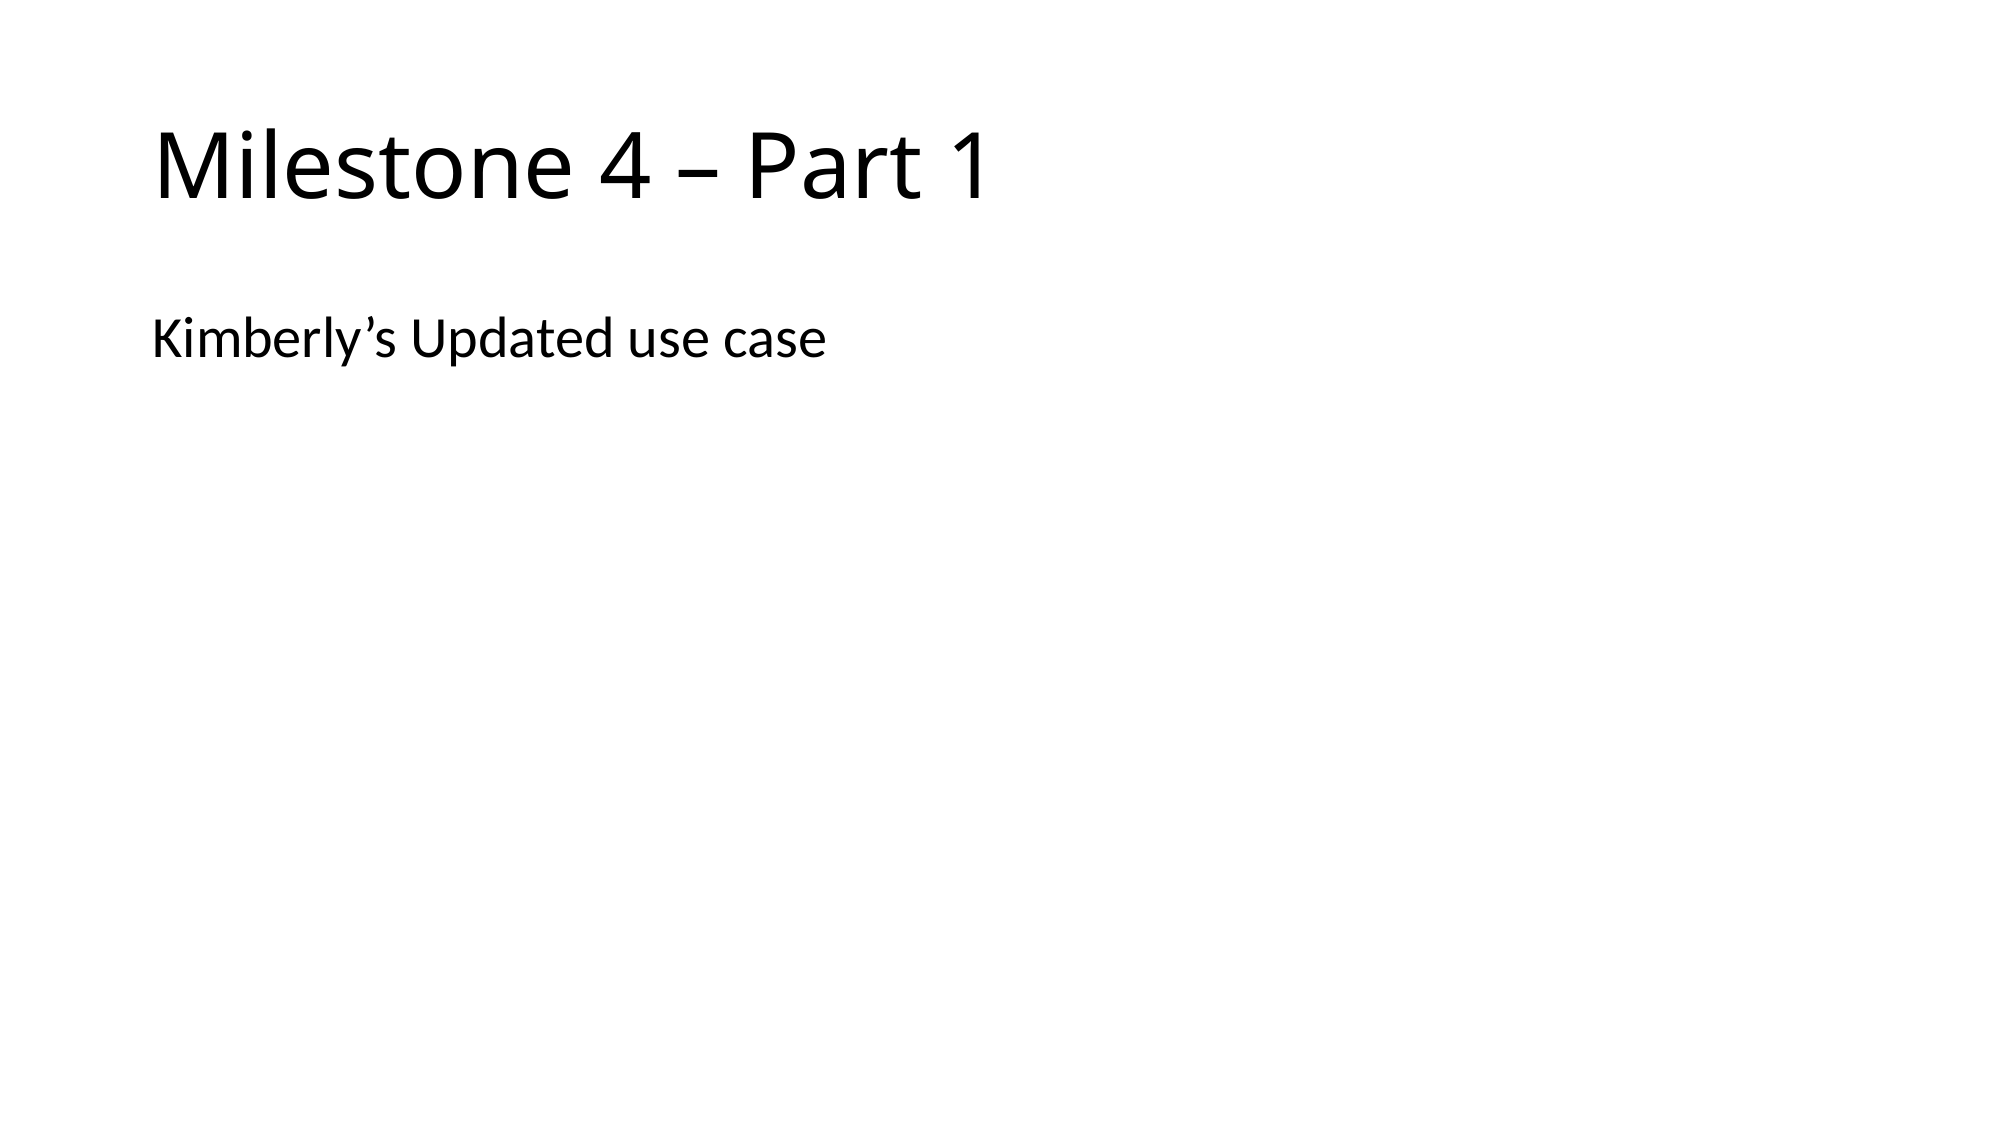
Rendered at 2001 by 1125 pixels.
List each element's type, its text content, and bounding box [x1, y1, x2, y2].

list Kimberly’s Updated use case [137, 299, 1863, 1014]
title Milestone 4 – Part 1 [137, 59, 1863, 278]
